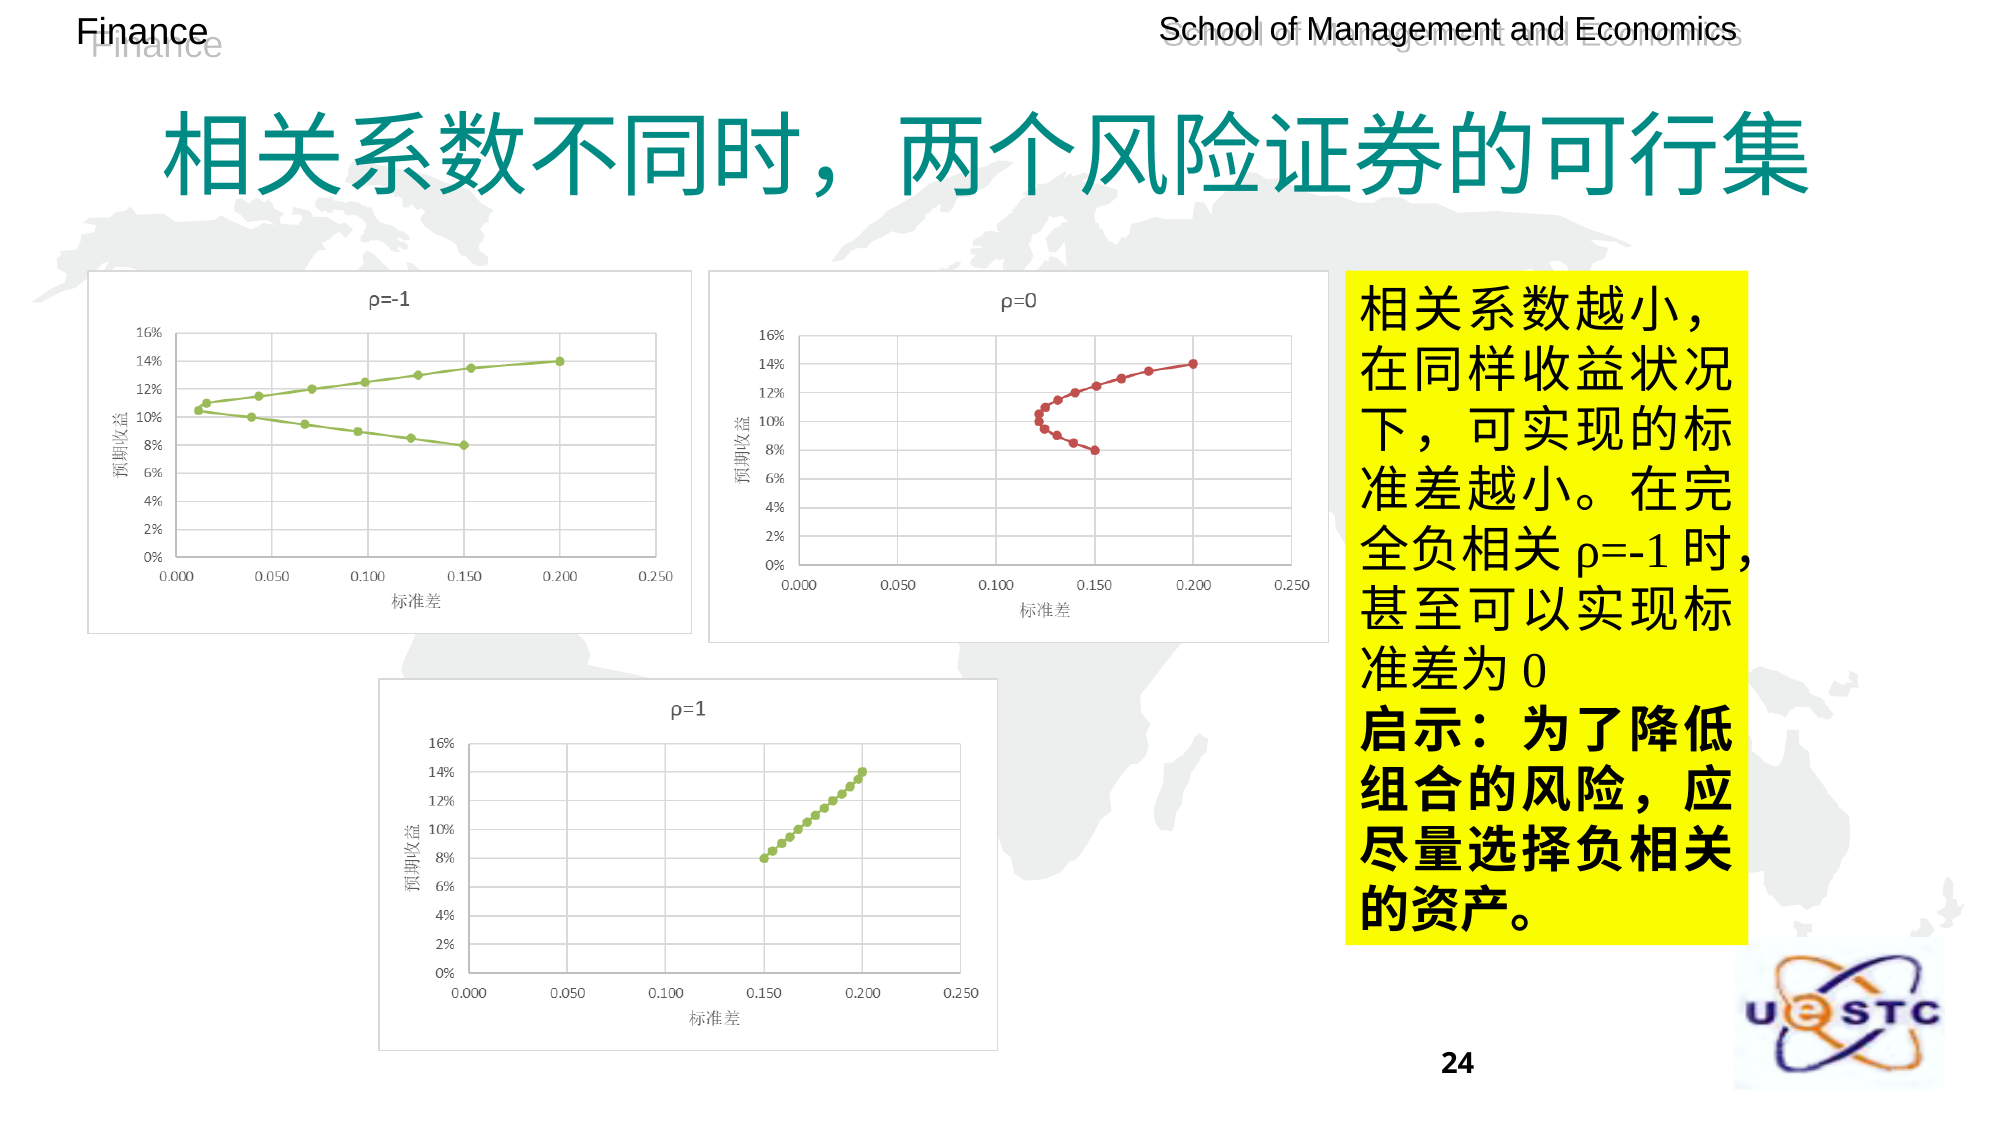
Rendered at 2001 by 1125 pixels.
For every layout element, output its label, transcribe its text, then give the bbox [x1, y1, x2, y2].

picture [87, 270, 692, 634]
title 相关系数不同时，两个风险证券的可行集 [87, 89, 1888, 245]
picture [708, 270, 1329, 644]
text_box 相关系数越小，在同样收益状况下，可实现的标准差越小。在完全负相关ρ=-1时，甚至可以实现标准差为0 启示：为了降低组合的风险，应尽量选择负相关的资产。 [1345, 270, 1749, 946]
picture [1733, 937, 1945, 1090]
picture [377, 678, 999, 1051]
